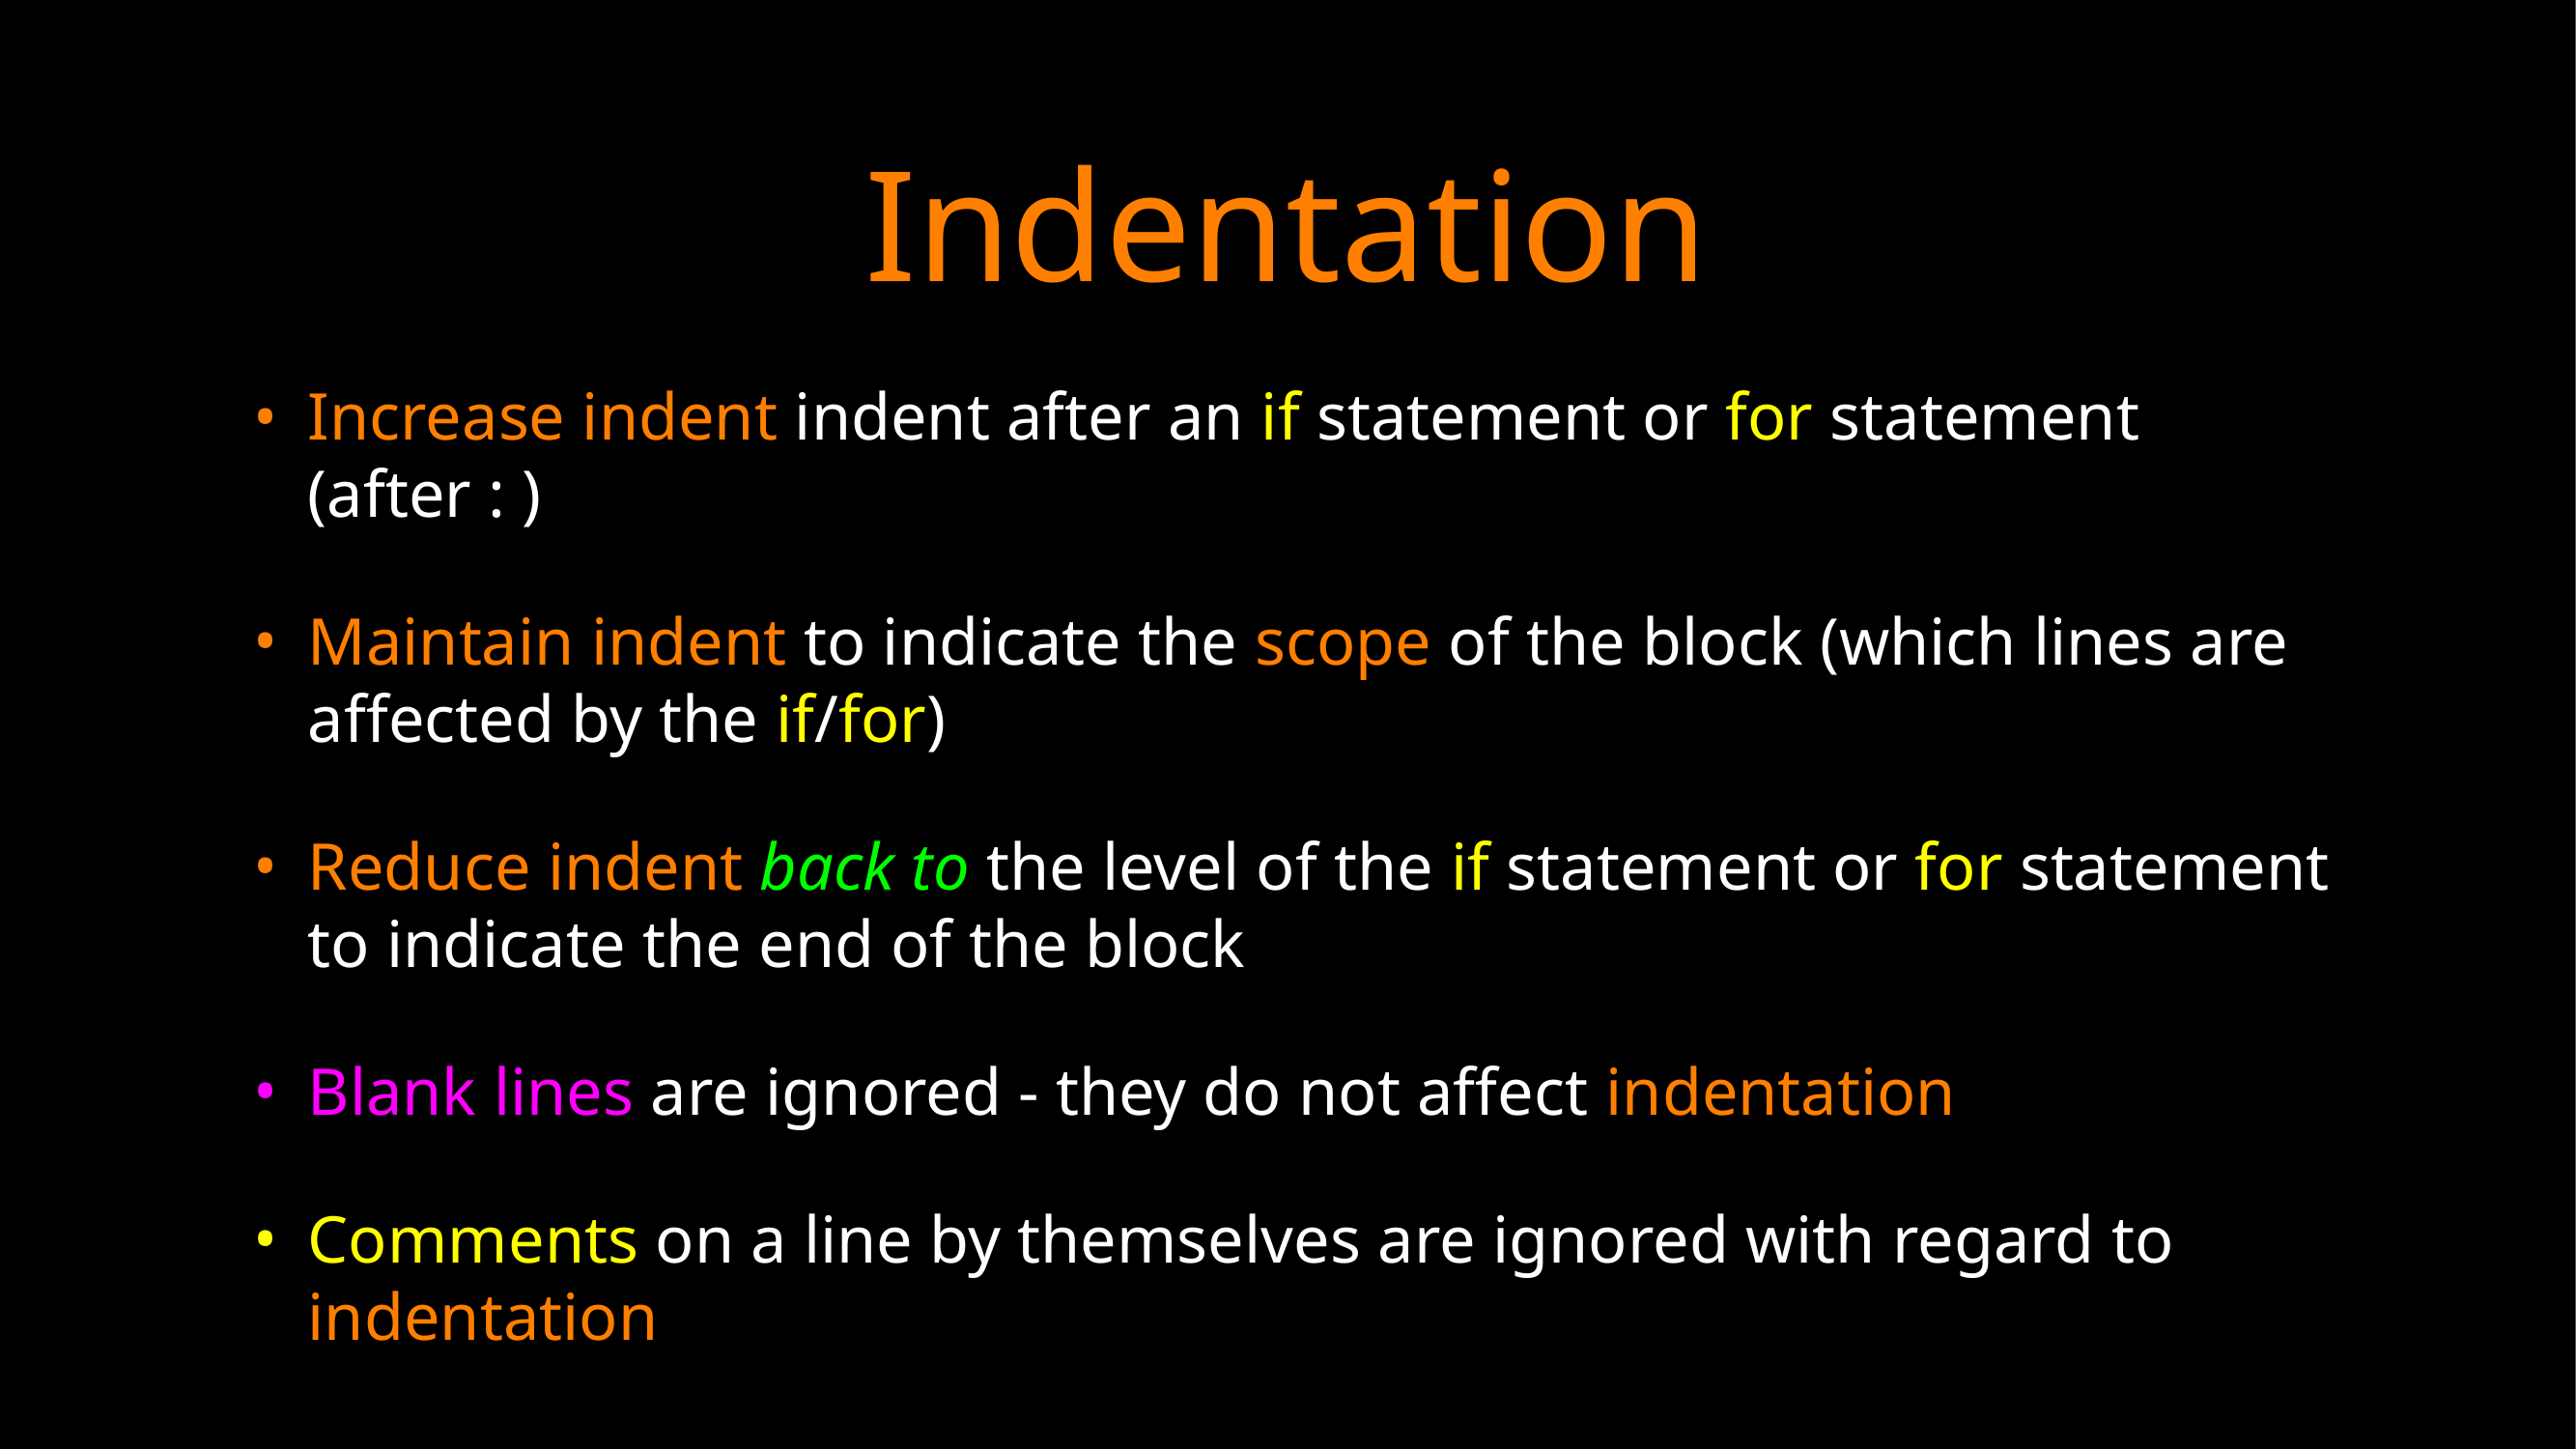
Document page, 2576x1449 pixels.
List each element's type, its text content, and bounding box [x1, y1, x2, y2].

title Indentation [183, 38, 2391, 403]
list Increase indent indent after an if statement or for statement (after : ) Maintain indent to indicate the scope of the block (which lines are affected by the if/for) Reduce indent back to the level of the if statement or for statement to indicate the end of the block Blank lines are ignored - they do not affect indentation Comments on a line by themselves are ignored with regard to indentation [183, 412, 2391, 1317]
